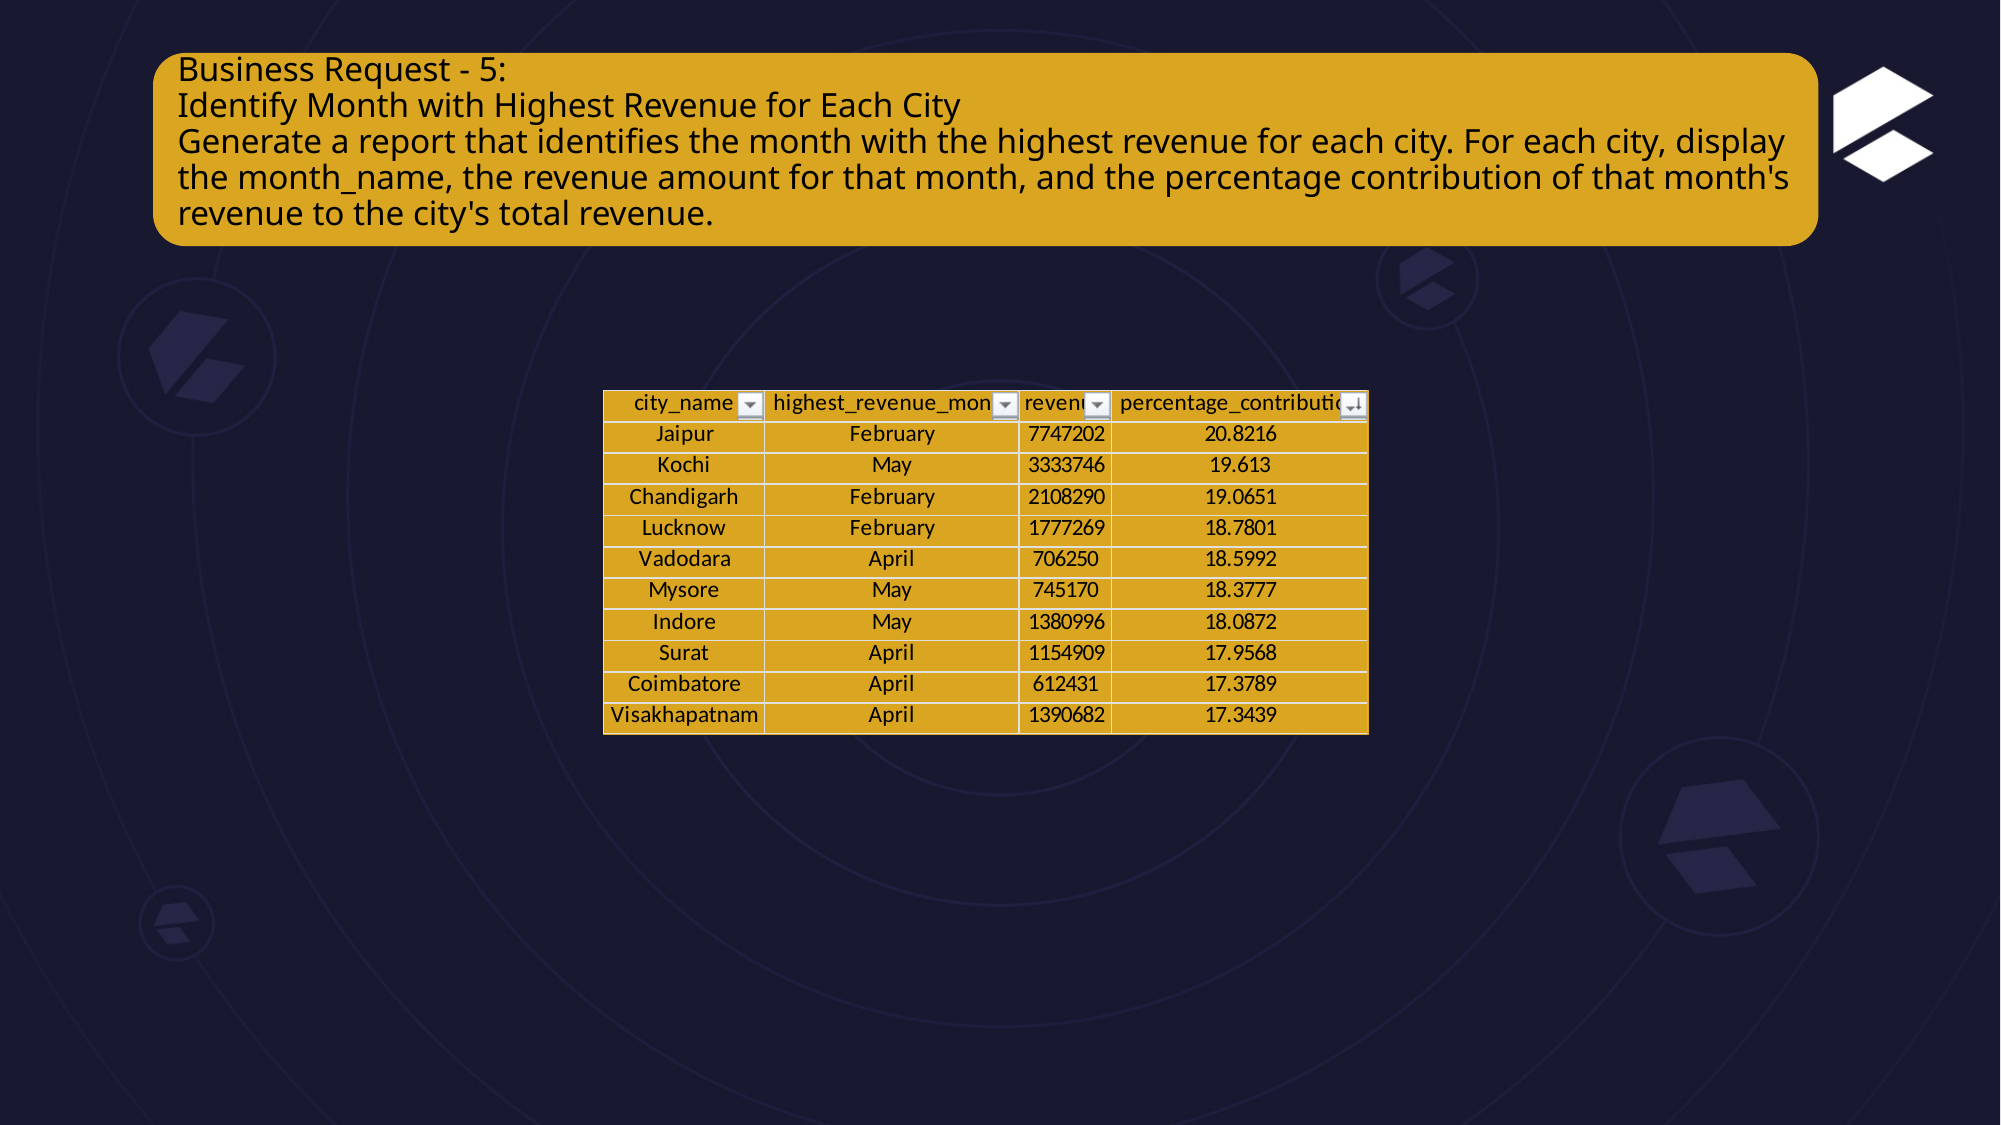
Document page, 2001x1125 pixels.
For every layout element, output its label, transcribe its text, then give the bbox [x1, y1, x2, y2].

text_box Business Request - 5: Identify Month with Highest Revenue for Each City Generate a report that identifies the month with the highest revenue for each city. For each city, display the month_name, the revenue amount for that month, and the percentage contribution of that month's revenue to the city's total revenue. [151, 51, 1821, 248]
picture [0, 0, 2001, 1125]
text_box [602, 389, 1370, 736]
